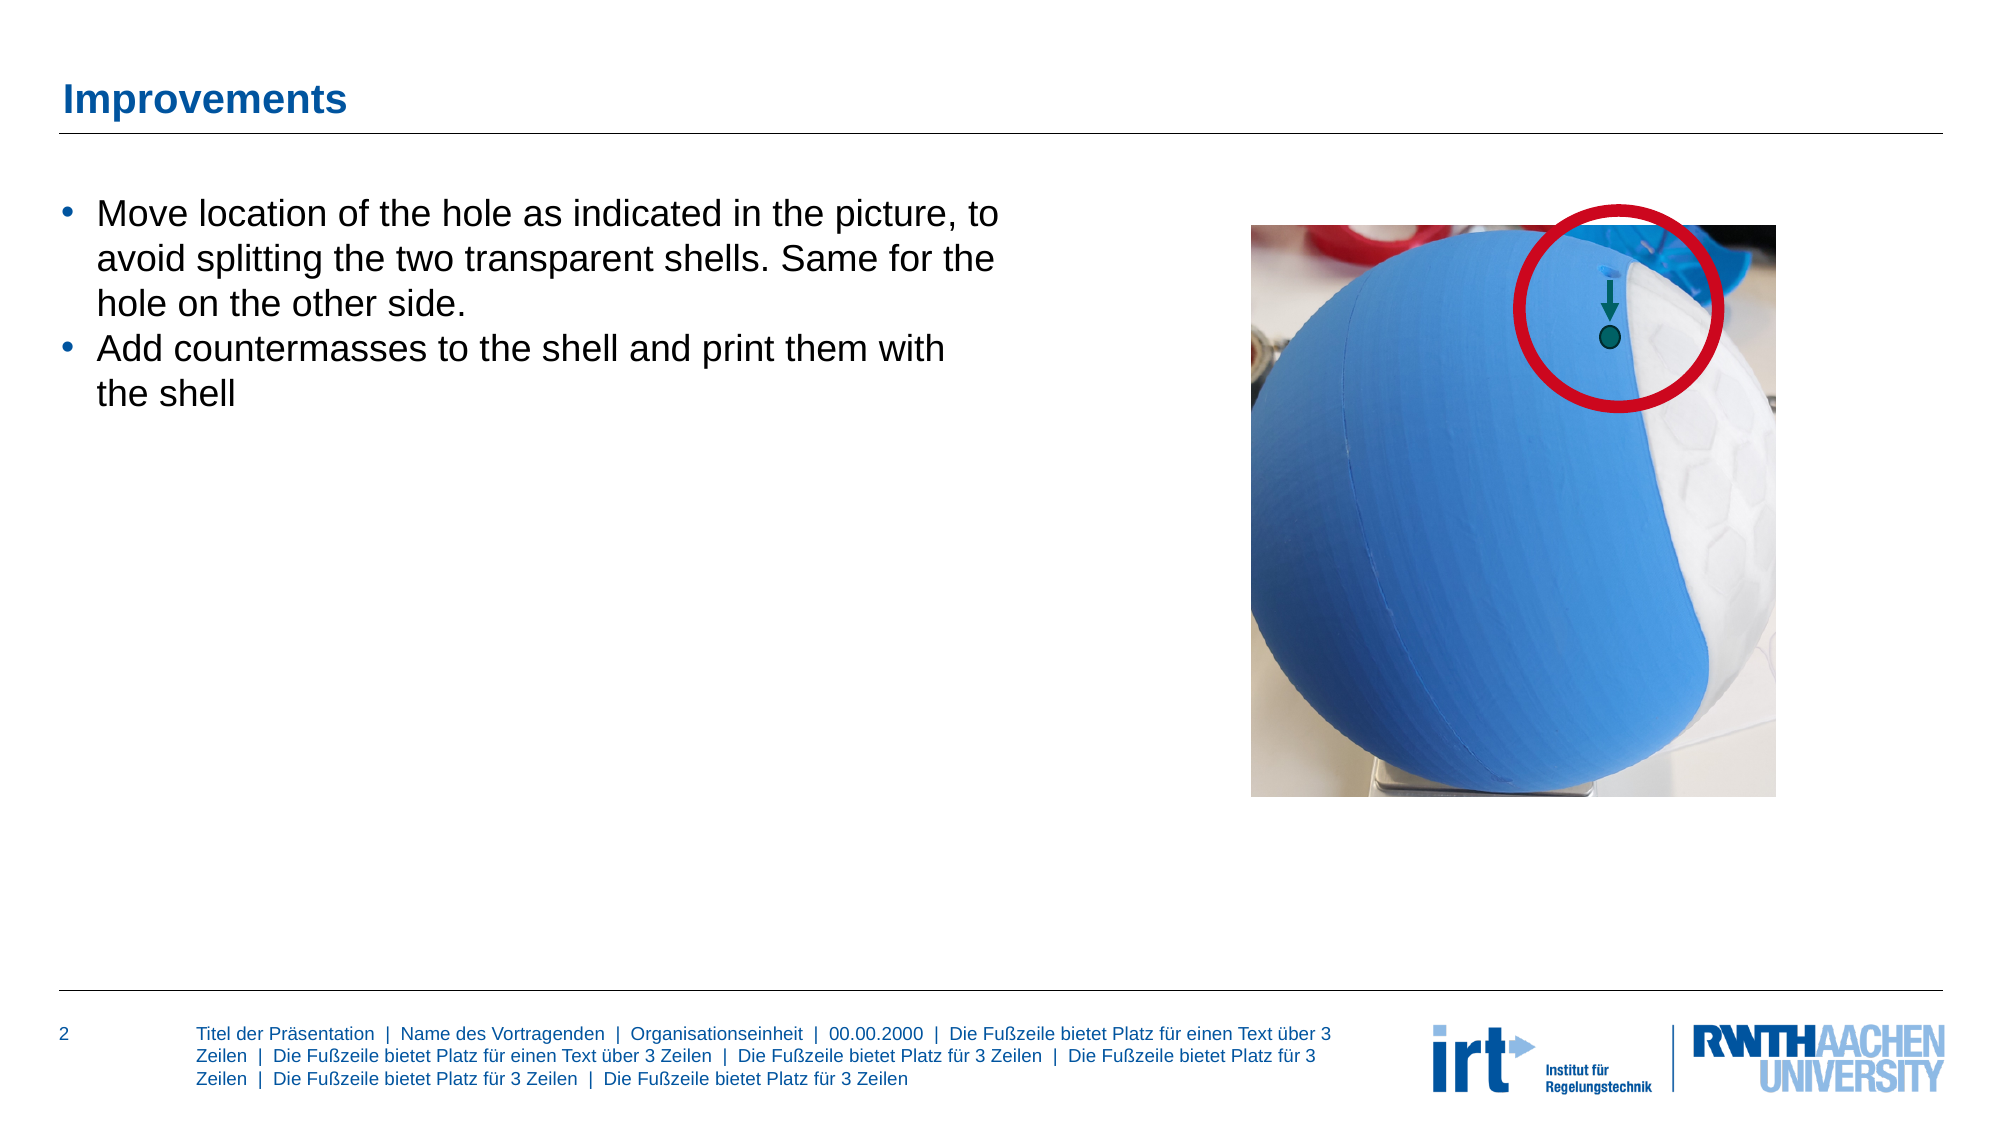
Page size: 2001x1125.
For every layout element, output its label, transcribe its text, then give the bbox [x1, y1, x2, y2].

picture [1251, 225, 1776, 797]
text_box [1564, 209, 1673, 225]
title Improvements [63, 33, 1947, 123]
picture [1412, 991, 1965, 1125]
list Move location of the hole as indicated in the picture, to avoid splitting the two transparent shells. Same for the hole on the other side. Add countermasses to the shell and print them with the shell [61, 188, 1000, 941]
